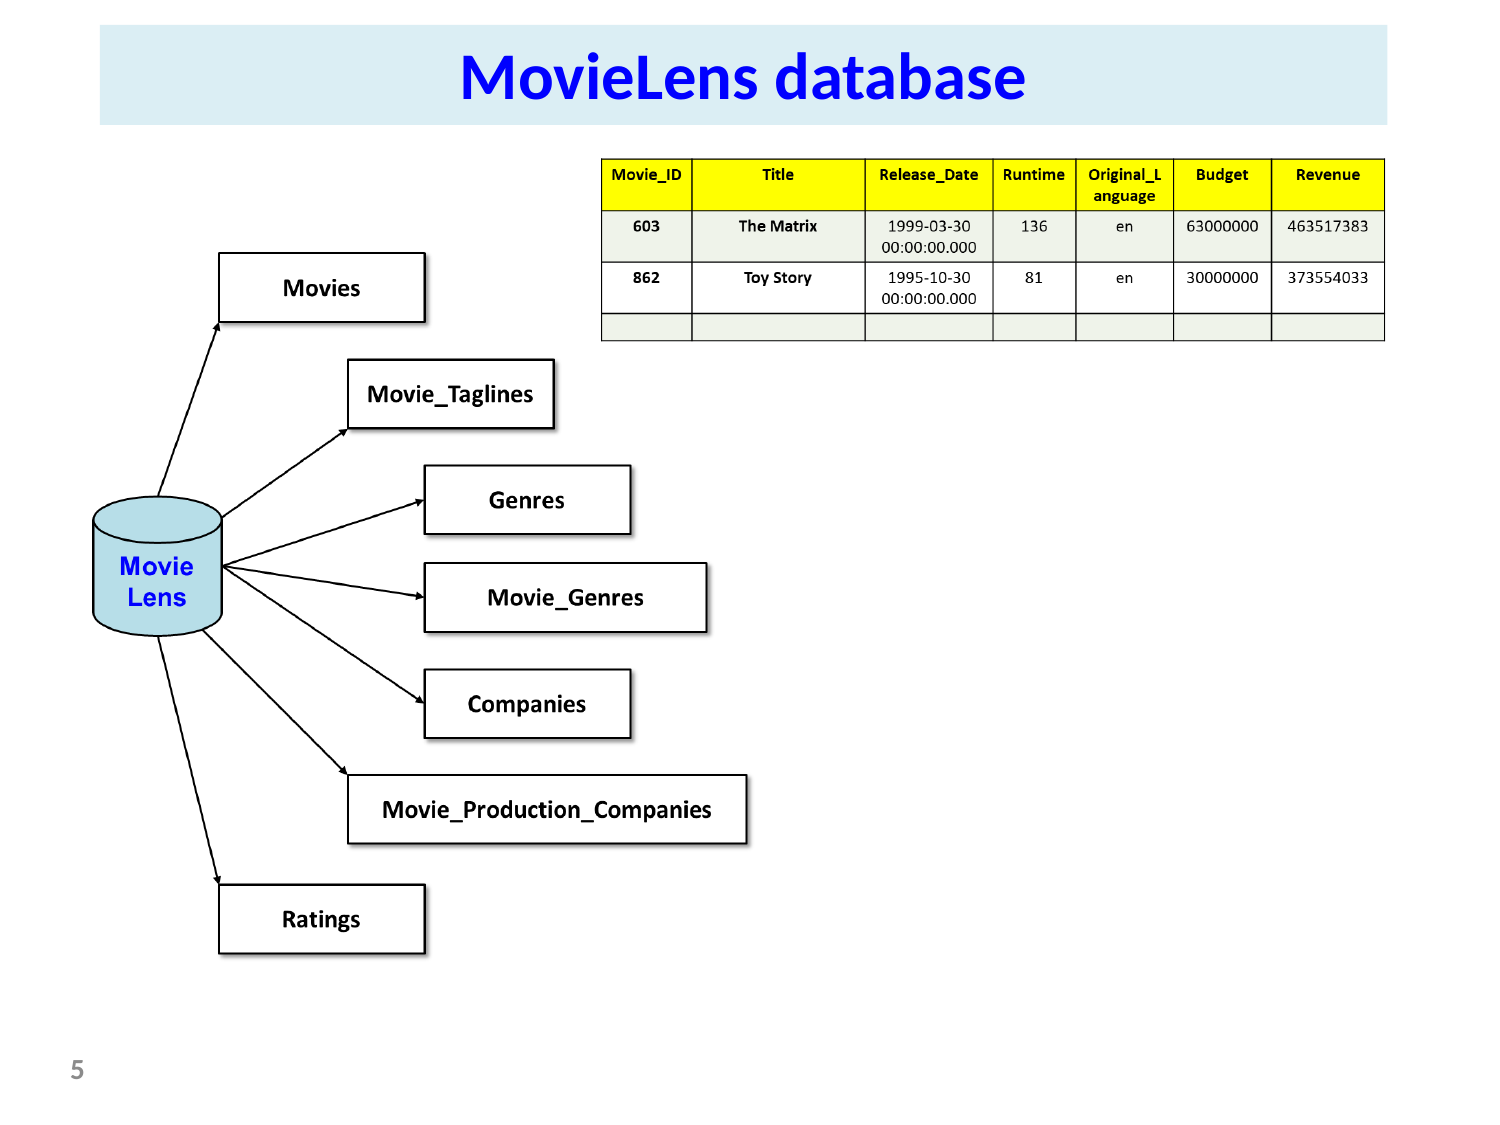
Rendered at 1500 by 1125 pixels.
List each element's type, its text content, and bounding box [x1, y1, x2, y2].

slide_number 5 [24, 1037, 100, 1098]
text_box MovieLens database [99, 24, 1388, 125]
picture [91, 158, 1386, 963]
